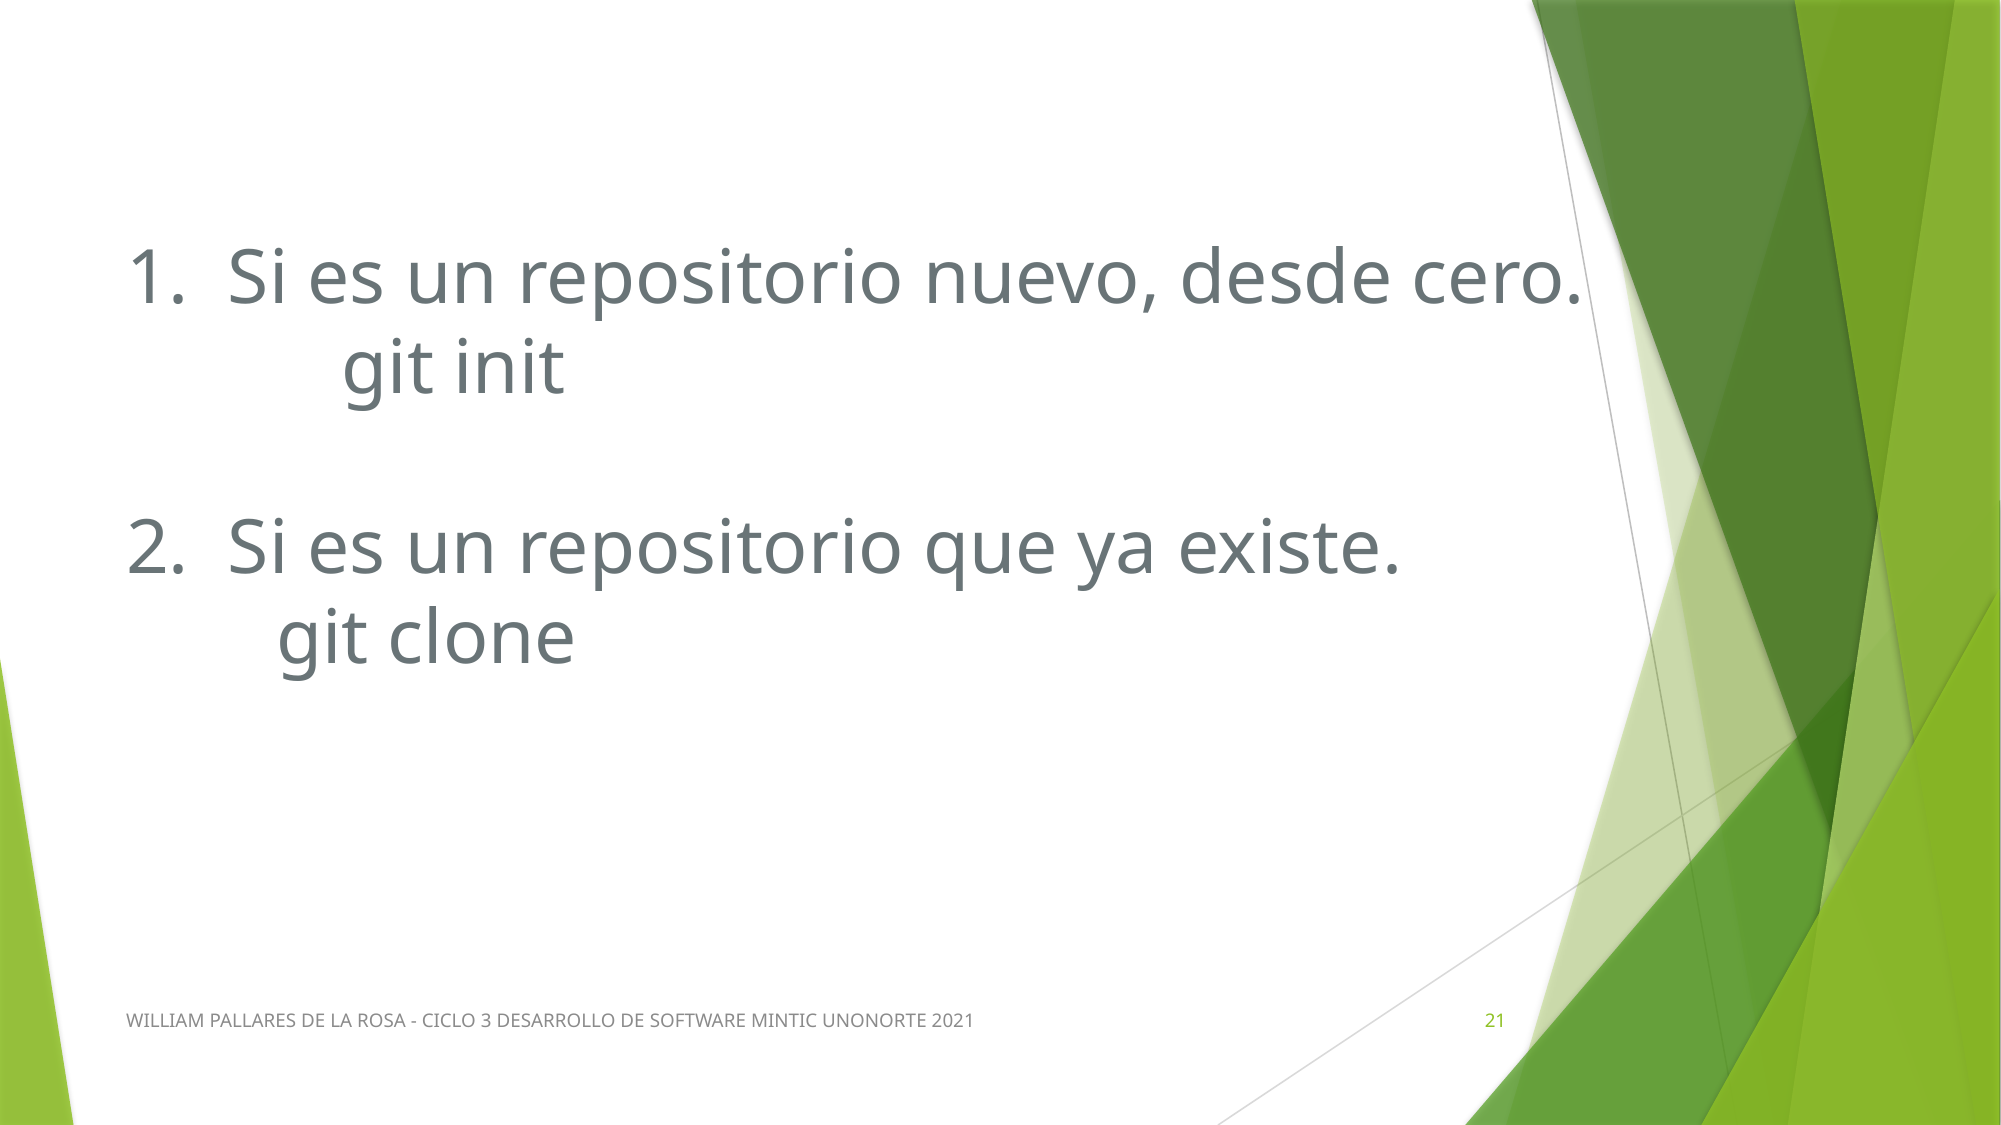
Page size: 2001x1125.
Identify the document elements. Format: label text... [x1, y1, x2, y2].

slide_number 21 [1409, 991, 1522, 1051]
footer WILLIAM PALLARES DE LA ROSA - CICLO 3 DESARROLLO DE SOFTWARE MINTIC UNONORTE 2021 [111, 991, 1145, 1051]
list Si es un repositorio nuevo, desde cero. git init Si es un repositorio que ya existe. git clone [111, 131, 1713, 991]
